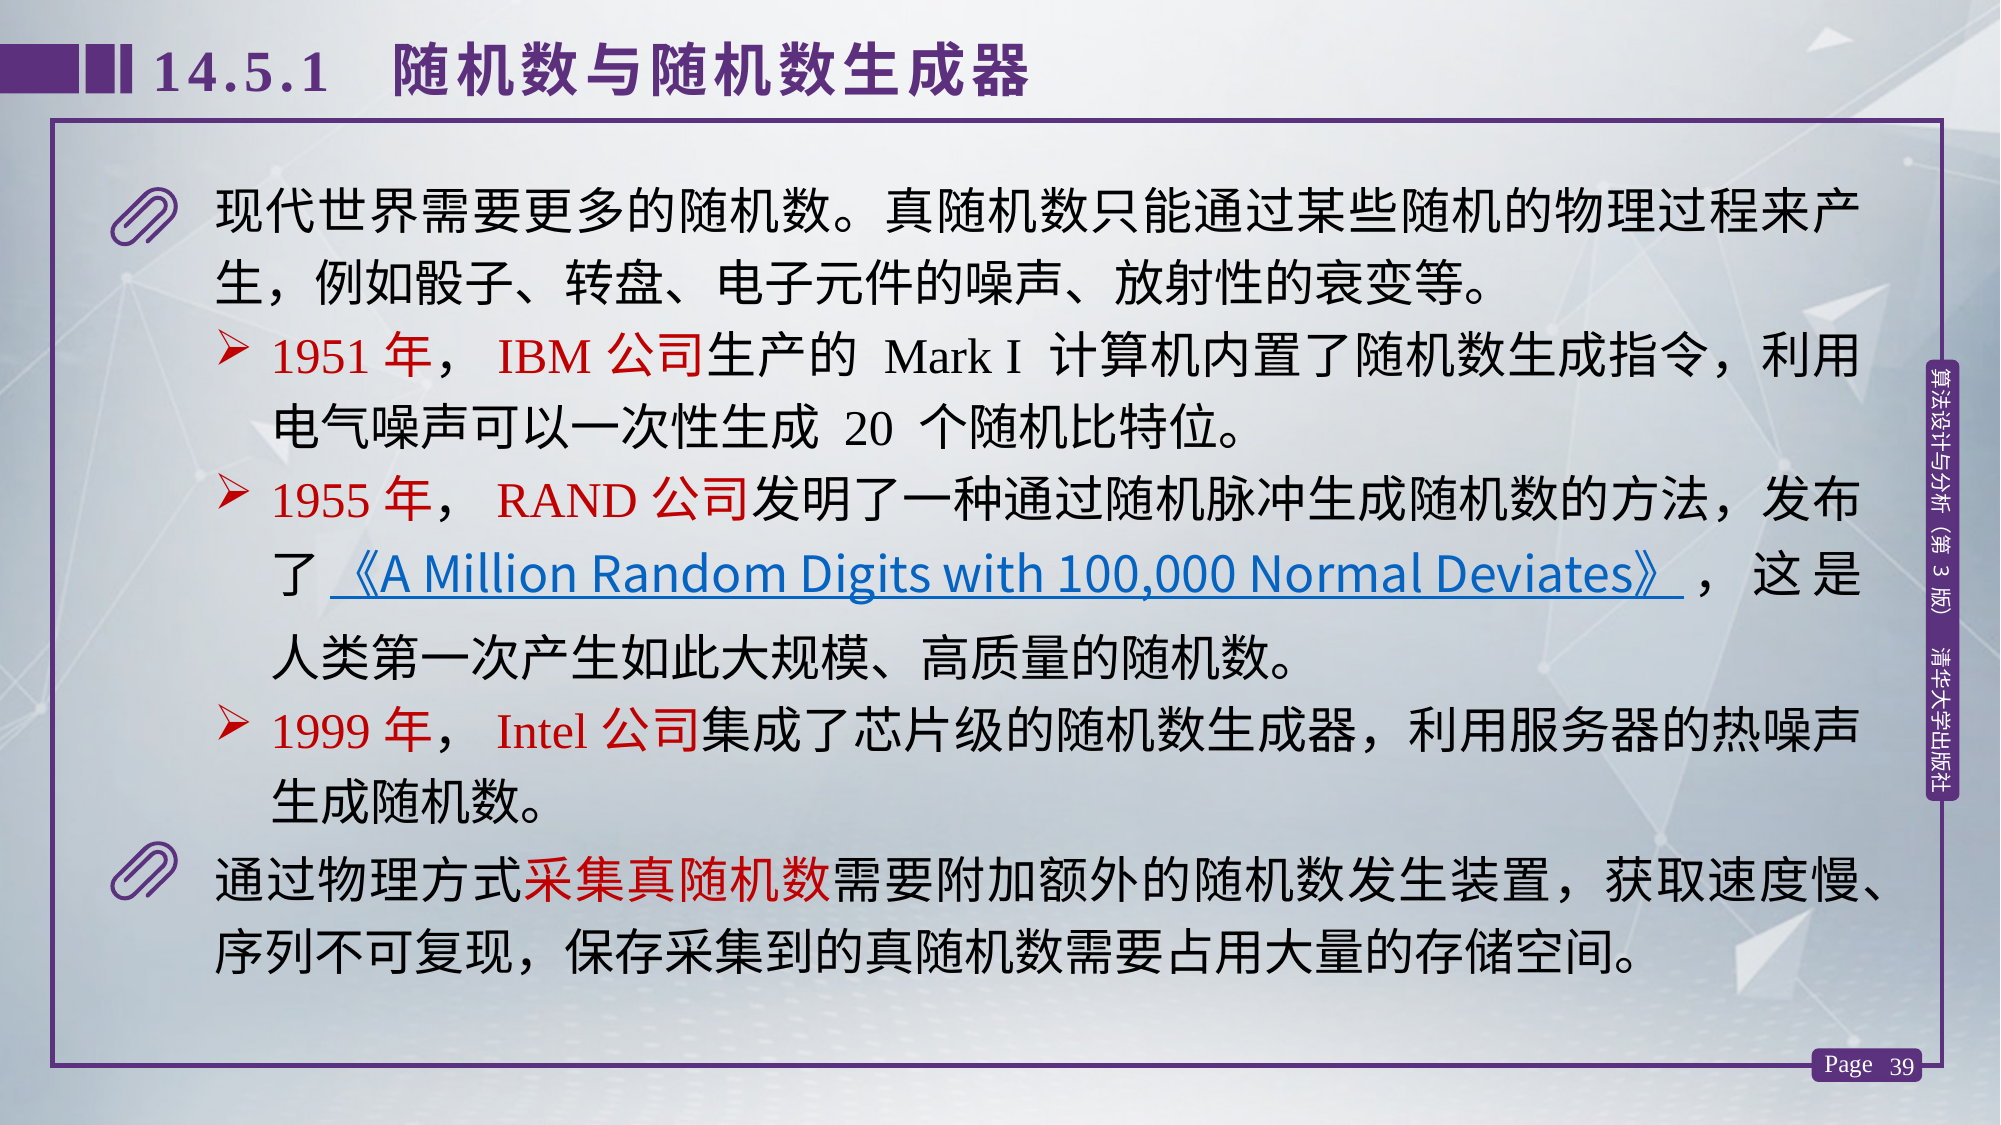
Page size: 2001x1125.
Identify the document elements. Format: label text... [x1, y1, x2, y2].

text_box 14.5.1 随机数与随机数生成器 [137, 26, 1435, 111]
text_box 现代世界需要更多的随机数。真随机数只能通过某些随机的物理过程来产生，例如骰子、转盘、电子元件的噪声、放射性的衰变等。 1951年，IBM公司生产的 Mark Ι 计算机内置了随机数生成指令，利用电气噪声可以一次性生成 20 个随机比特位。 1955年，RAND公司发明了一种通过随机脉冲生成随机数的方法，发布了《A Million Random Digits with 100,000 Normal Deviates》，这是人类第一次产生如此大规模、高质量的随机数。 1999年，Intel公司集成了芯片级的随机数生成器，利用服务器的热噪声生成随机数。 [199, 160, 1878, 829]
text_box [110, 187, 178, 247]
text_box 通过物理方式采集真随机数需要附加额外的随机数发生装置，获取速度慢、序列不可复现，保存采集到的真随机数需要占用大量的存储空间。 [199, 829, 1878, 989]
picture [0, 0, 2000, 1125]
text_box [110, 841, 178, 901]
